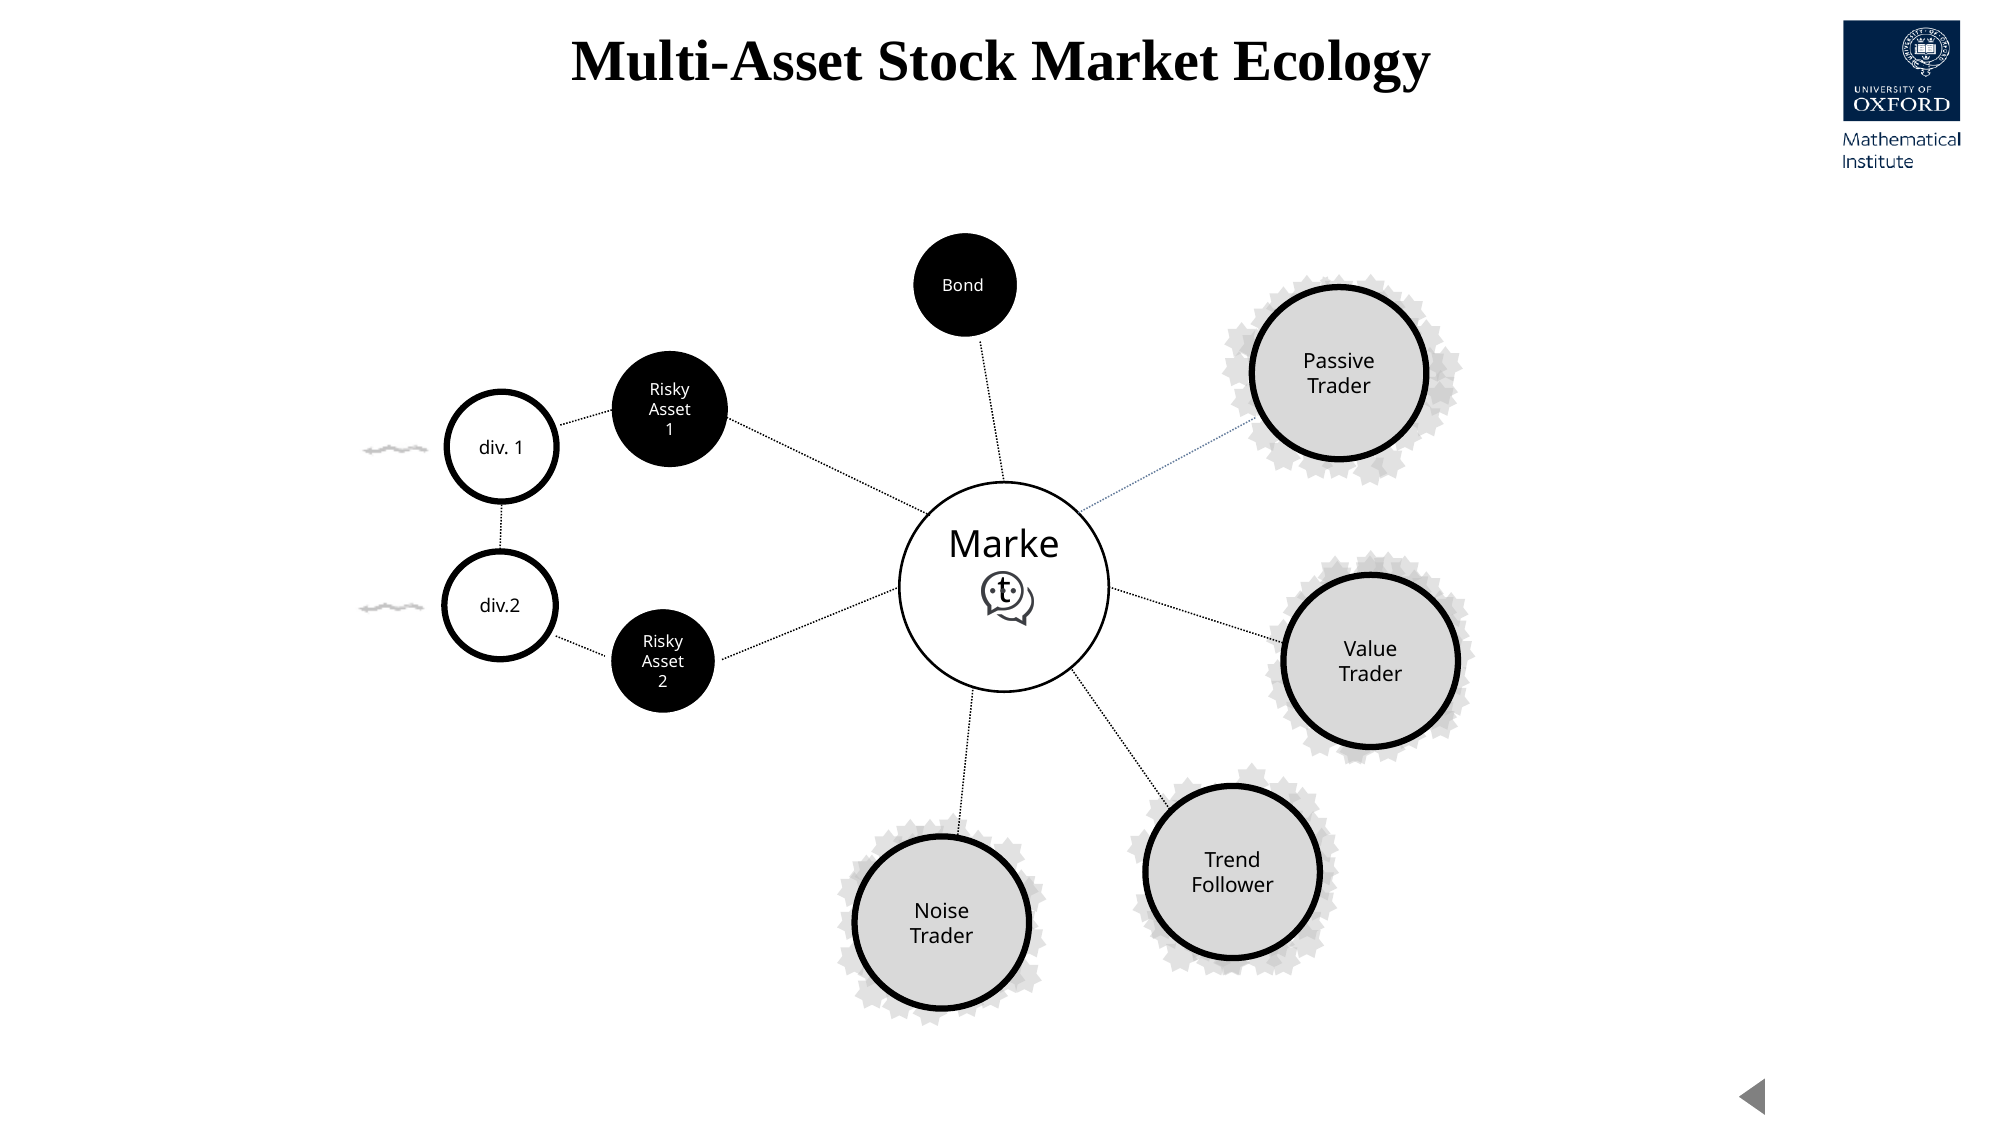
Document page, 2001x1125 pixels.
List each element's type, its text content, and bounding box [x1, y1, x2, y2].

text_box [724, 416, 931, 516]
picture [353, 599, 431, 616]
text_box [555, 635, 614, 660]
text_box [1735, 1074, 1768, 1119]
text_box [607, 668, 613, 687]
text_box div. 1 [445, 390, 558, 503]
picture [1830, 16, 1976, 181]
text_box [560, 408, 616, 426]
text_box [976, 323, 1005, 483]
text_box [620, 273, 1476, 1027]
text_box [957, 686, 974, 838]
picture [981, 571, 1035, 626]
picture [358, 442, 435, 458]
text_box Bond [911, 228, 1019, 268]
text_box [710, 586, 900, 665]
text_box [1108, 586, 1284, 644]
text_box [1077, 416, 1257, 514]
text_box div.2 [443, 550, 558, 661]
text_box Multi-Asset Stock Market Ecology [411, 15, 1592, 100]
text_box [1069, 666, 1172, 812]
